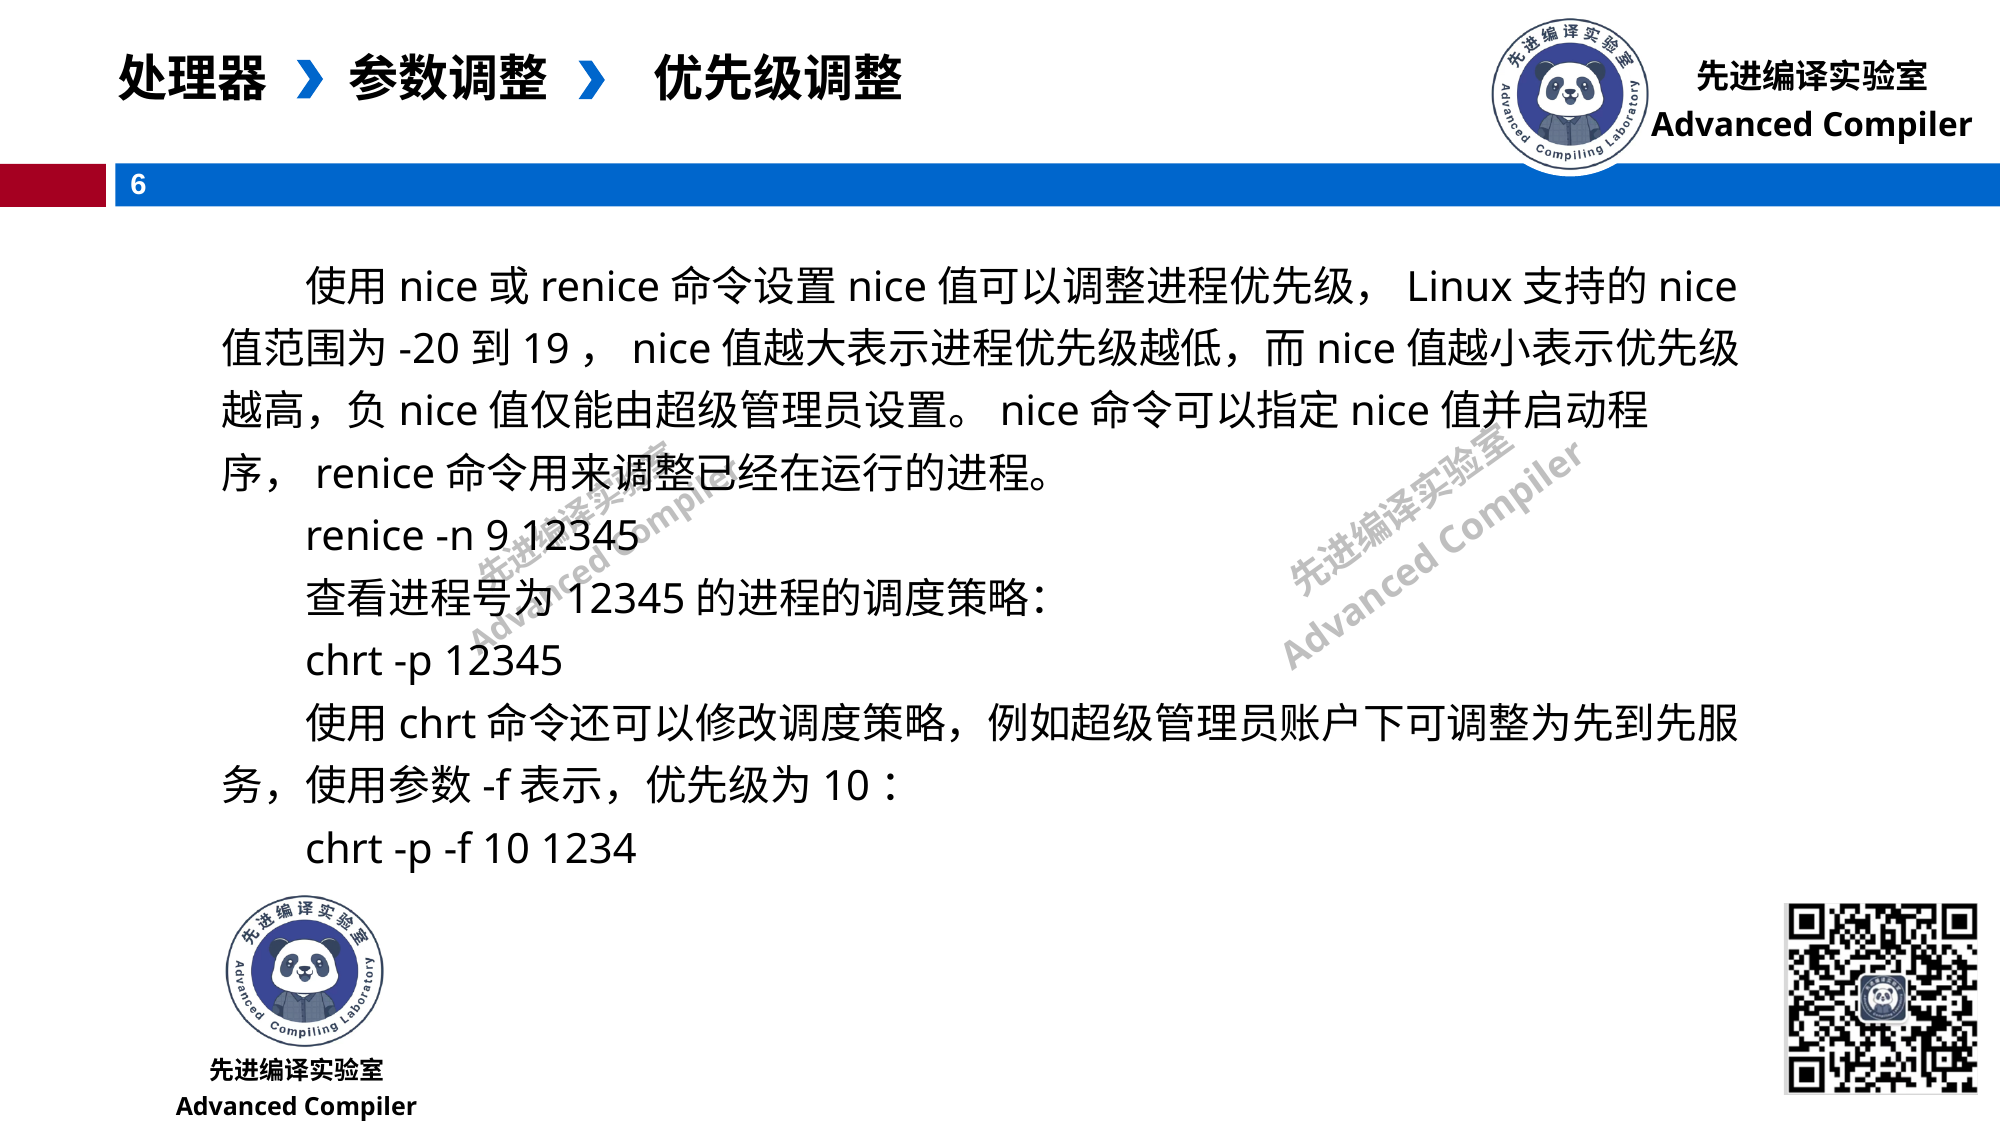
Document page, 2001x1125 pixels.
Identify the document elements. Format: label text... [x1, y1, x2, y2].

text_box 处理器 [79, 38, 302, 114]
picture [217, 886, 392, 1054]
picture [1483, 9, 1657, 177]
text_box [576, 58, 607, 102]
text_box 使用nice或renice命令设置nice值可以调整进程优先级，Linux支持的nice值范围为-20到19，nice值越大表示进程优先级越低，而nice值越小表示优先级越高，负nice值仅能由超级管理员设置。nice命令可以指定nice值并启动程序，renice命令用来调整已经在运行的进程。 renice -n 9 12345 查看进程号为12345的进程的调度策略： chrt -p 12345 使用chrt命令还可以修改调度策略，例如超级管理员账户下可调整为先到先服务，使用参数-f表示，优先级为10： chrt -p -f 10 1234 [206, 239, 1793, 879]
text_box [294, 57, 325, 101]
picture [1783, 903, 1978, 1095]
text_box 参数调整 [296, 38, 638, 114]
text_box 优先级调整 [638, 38, 963, 114]
